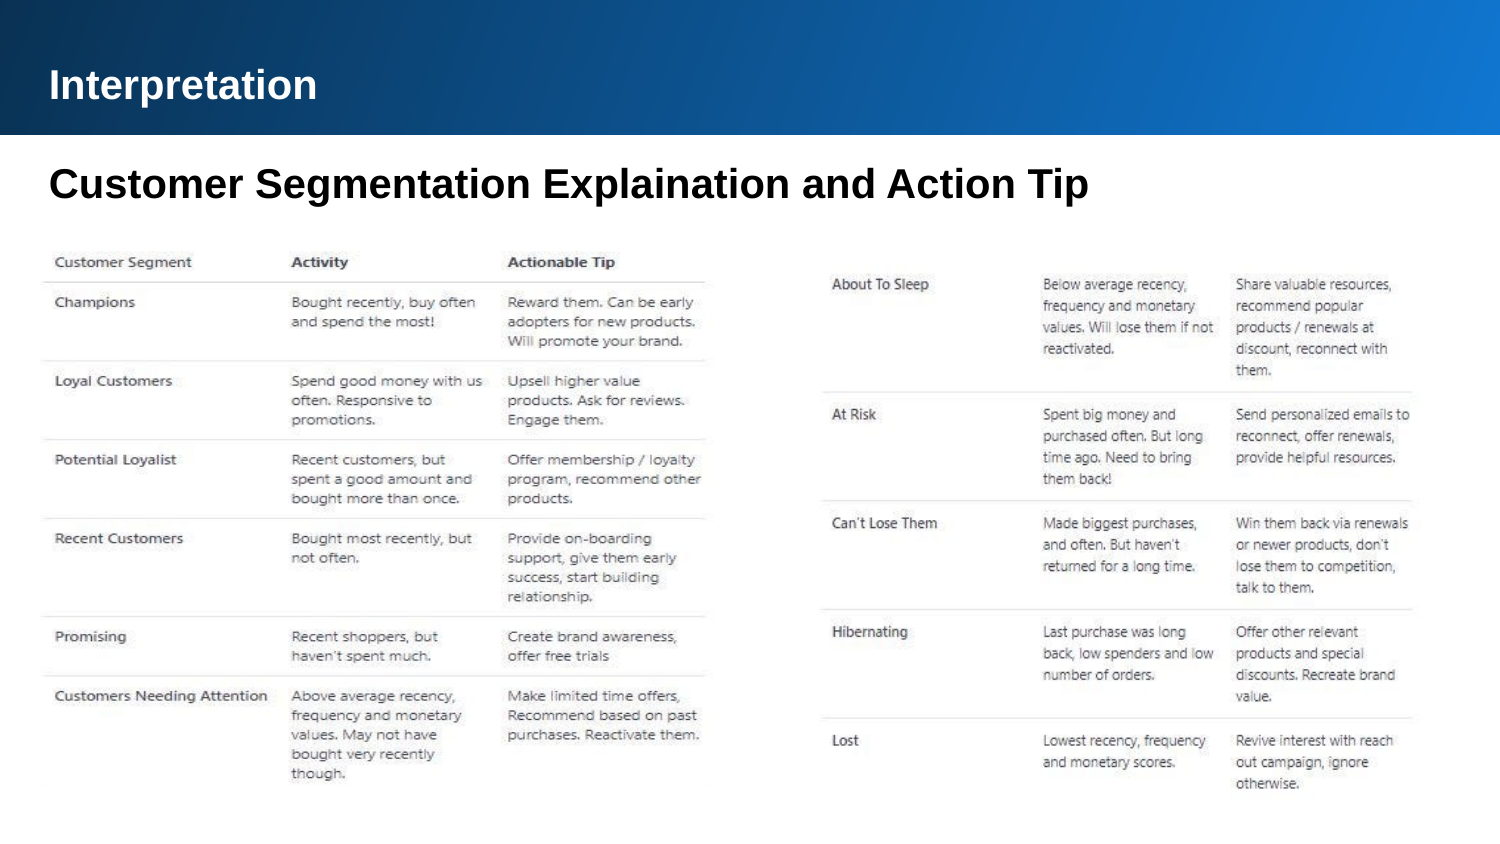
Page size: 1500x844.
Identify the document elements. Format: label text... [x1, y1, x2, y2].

text_box Interpretation [33, 43, 1439, 124]
picture [808, 263, 1446, 821]
text_box Customer Segmentation Explaination and Action Tip [33, 134, 1439, 222]
picture [29, 232, 743, 785]
text_box [0, 0, 1500, 135]
